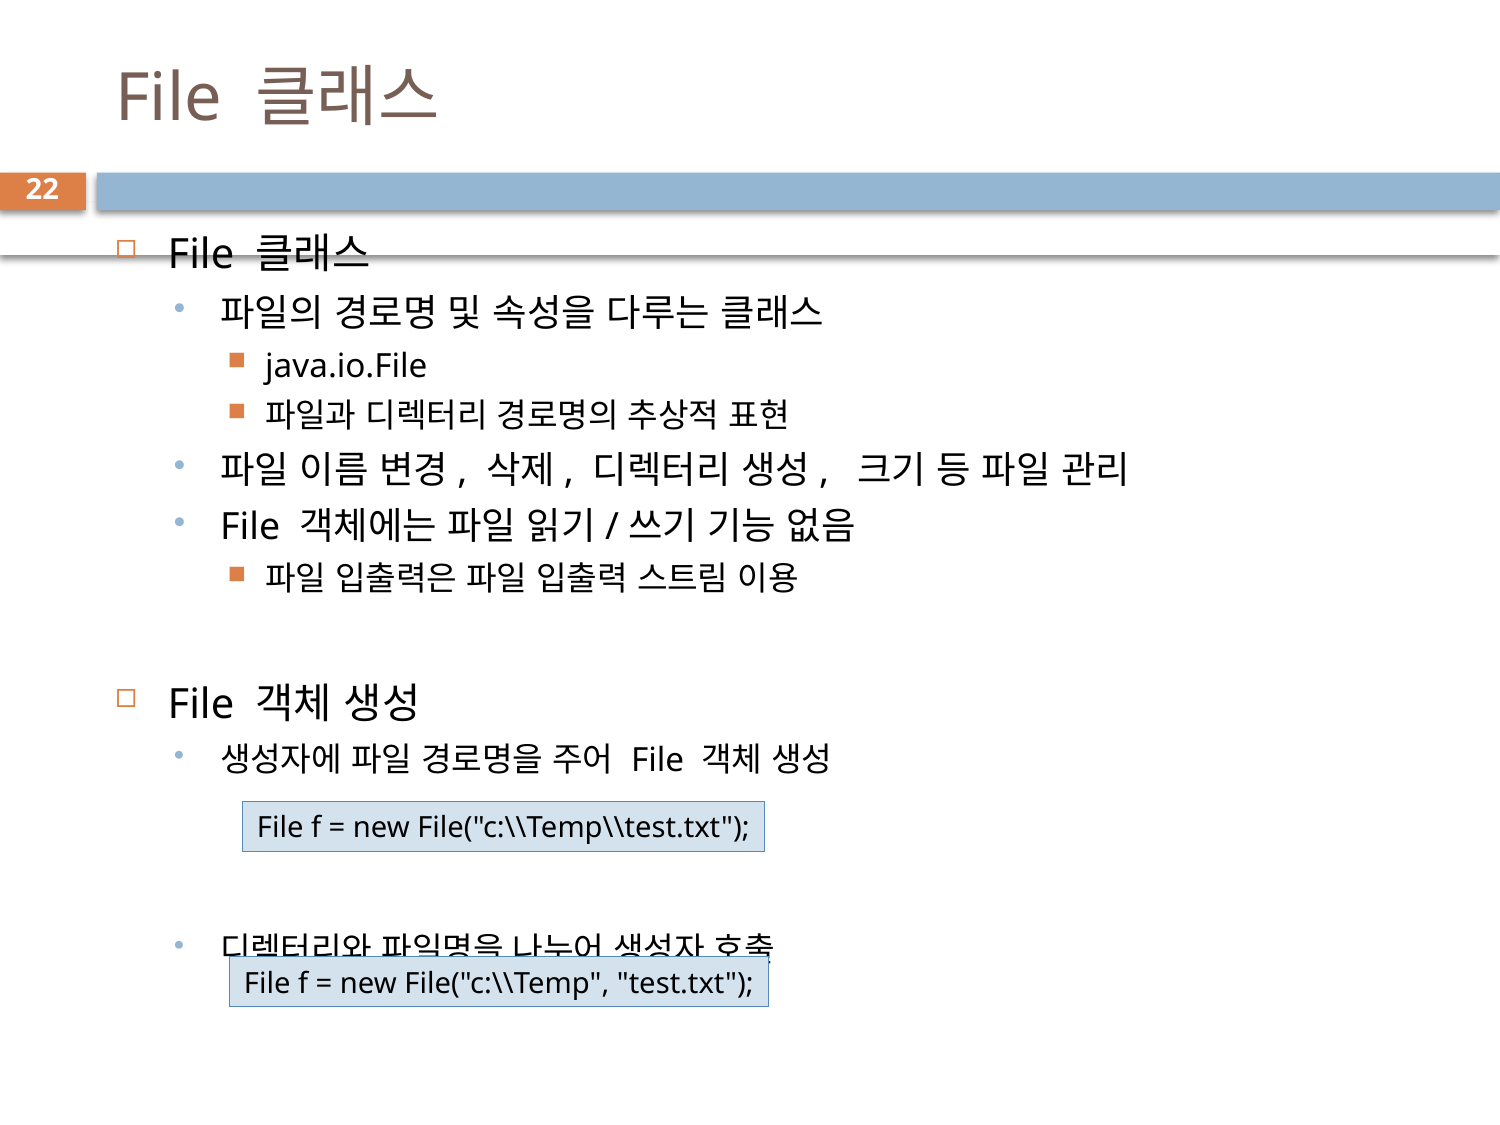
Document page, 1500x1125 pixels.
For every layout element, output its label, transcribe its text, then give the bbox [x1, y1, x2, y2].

text_box File f = new File("c:\\Temp\\test.txt"); [242, 801, 765, 852]
list File 클래스 파일의 경로명 및 속성을 다루는 클래스 java.io.File 파일과 디렉터리 경로명의 추상적 표현 파일 이름 변경, 삭제, 디렉터리 생성, 크기 등 파일 관리 File 객체에는 파일 읽기/쓰기 기능 없음 파일 입출력은 파일 입출력 스트림 이용 File 객체 생성 생성자에 파일 경로명을 주어 File 객체 생성 디렉터리와 파일명을 나누어 생성자 호출 [100, 219, 1438, 1047]
text_box File f = new File("c:\\Temp", "test.txt"); [229, 956, 769, 1007]
slide_number 22 [0, 170, 87, 211]
title File 클래스 [100, 37, 1438, 149]
